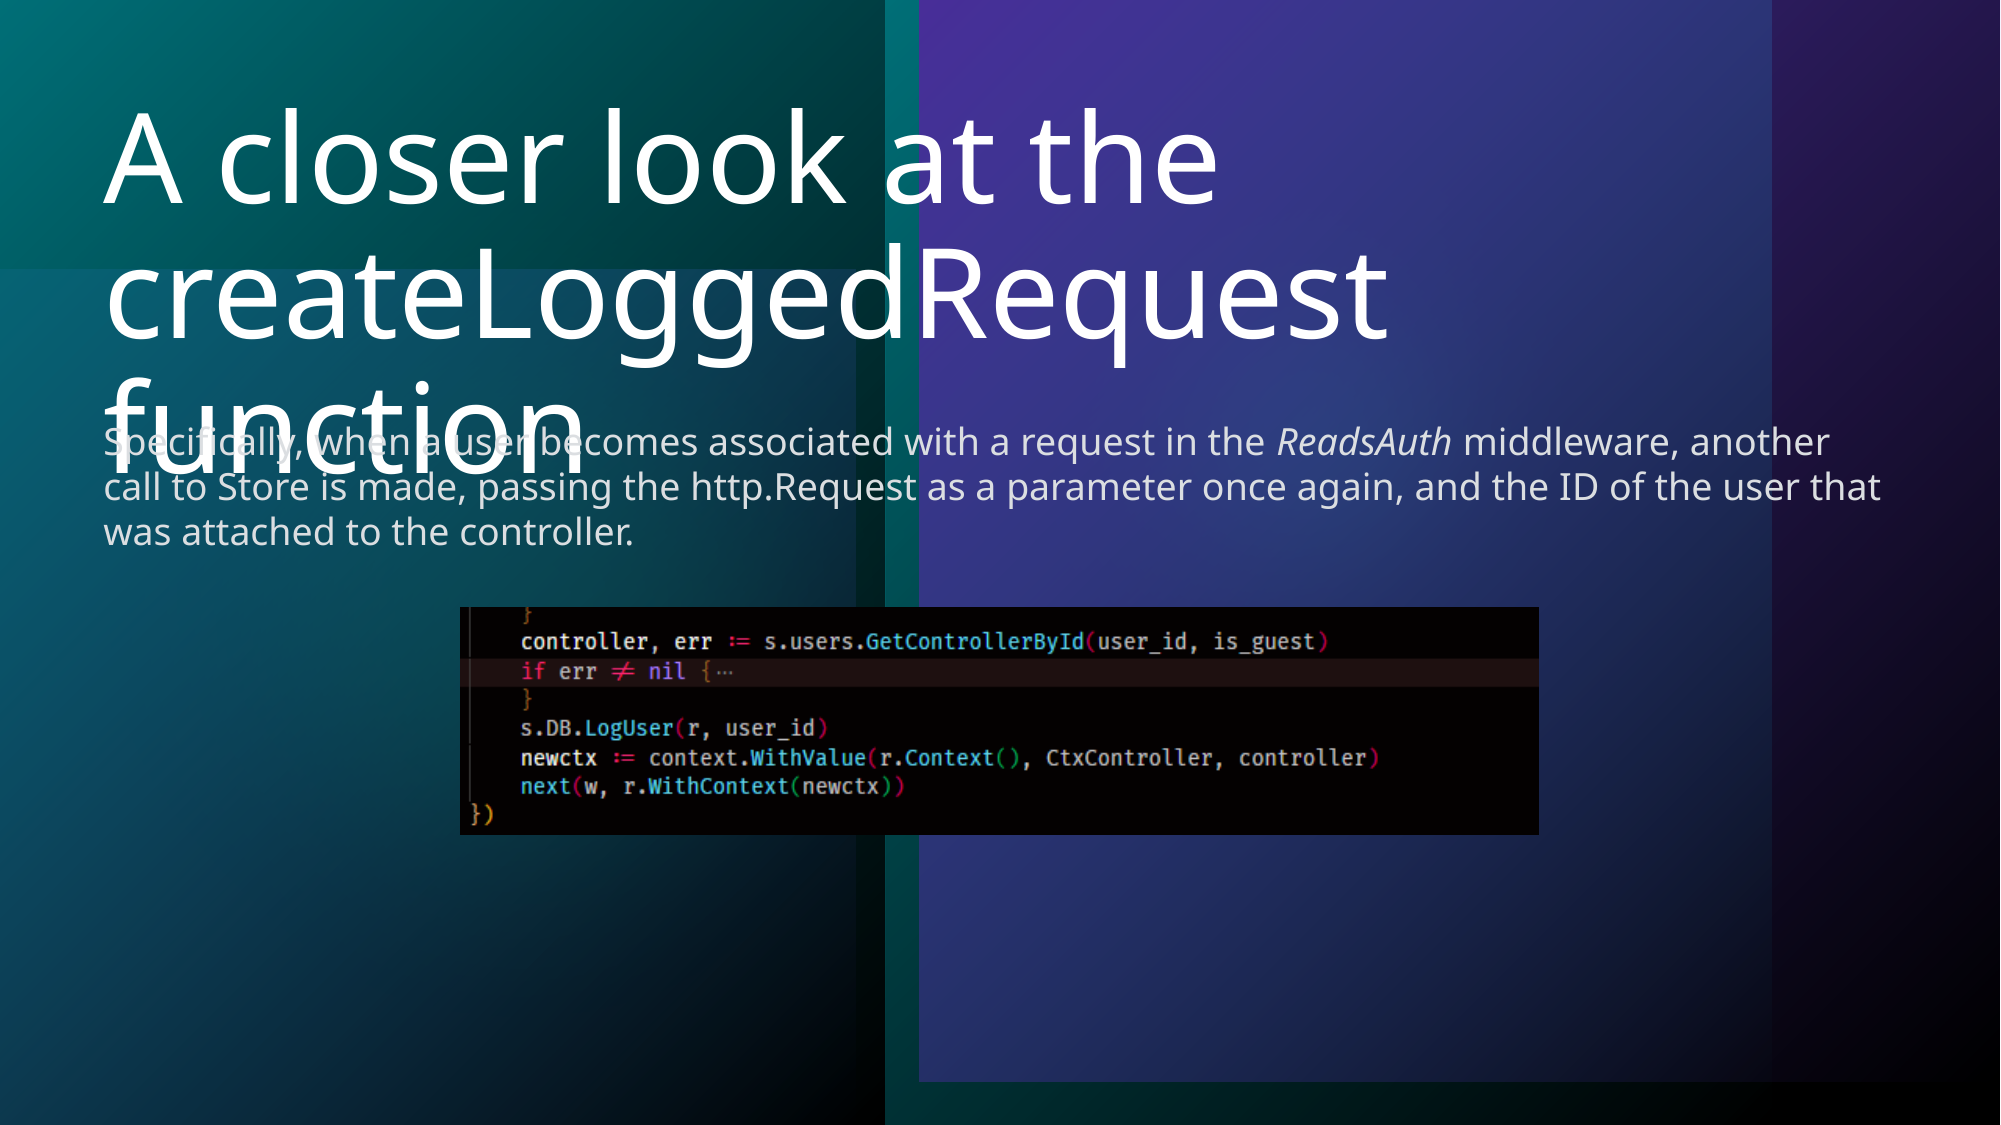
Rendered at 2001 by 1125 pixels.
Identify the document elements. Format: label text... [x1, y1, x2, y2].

title A closer look at the createLoggedRequest function [88, 88, 1910, 386]
text_box Specifically, when a user becomes associated with a request in the ReadsAuth middleware, another call to Store is made, passing the http.Request as a parameter once again, and the ID of the user that was attached to the controller. [88, 410, 1910, 561]
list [459, 607, 1539, 835]
